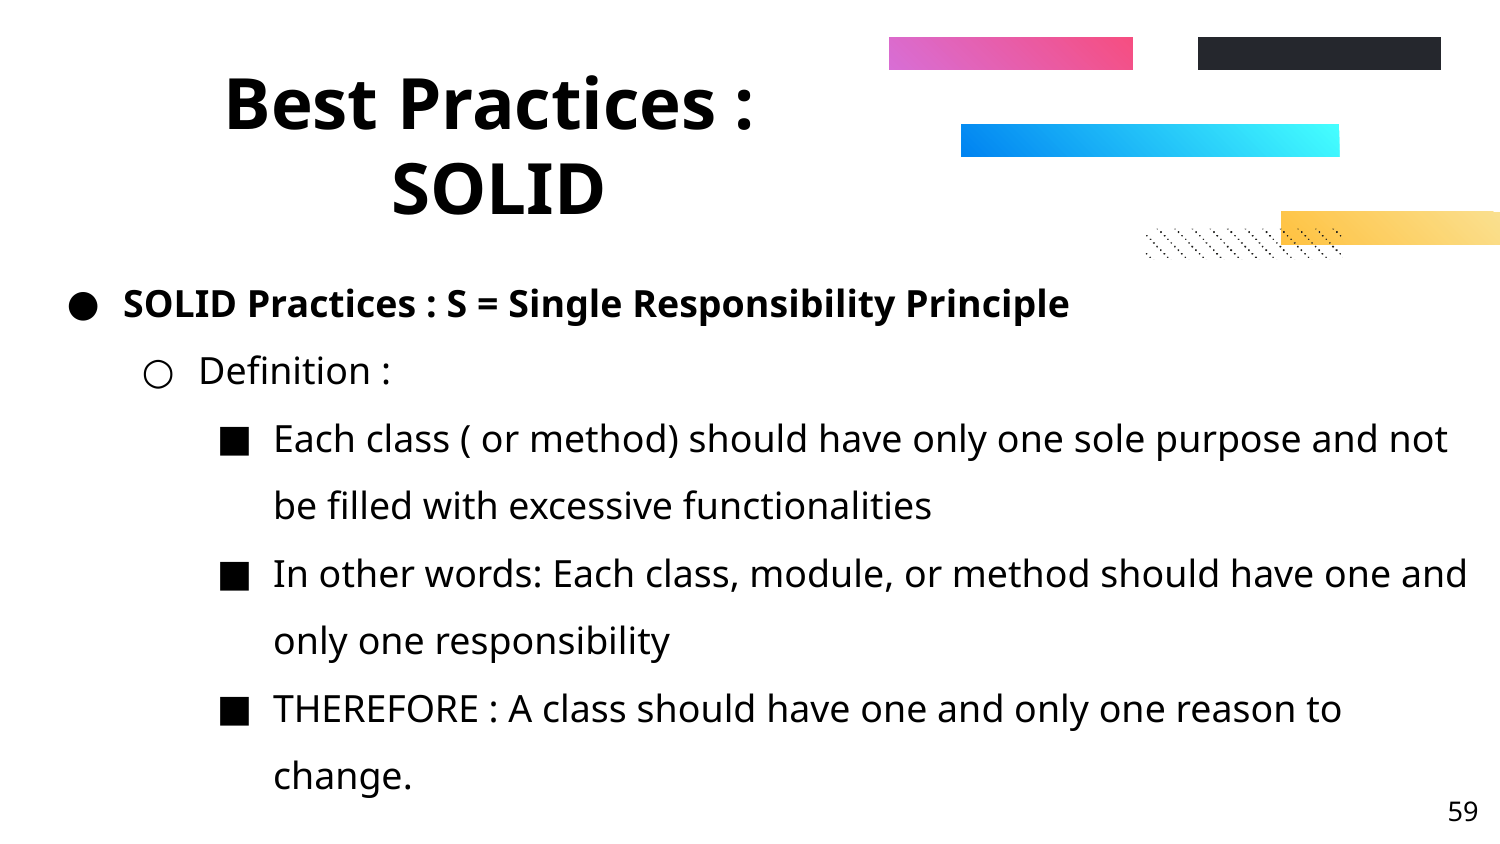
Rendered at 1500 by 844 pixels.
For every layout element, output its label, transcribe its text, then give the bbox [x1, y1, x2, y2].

title Best Practices : SOLID [39, 37, 959, 242]
subtitle SOLID Practices : S = Single Responsibility Principle Definition : Each class ( or method) should have only one sole purpose and not be filled with excessive functionalities In other words: Each class, module, or method should have one and only one responsibility THEREFORE : A class should have one and only one reason to change. [33, 242, 1494, 807]
picture [1144, 228, 1343, 242]
slide_number ‹#› [1403, 779, 1494, 844]
